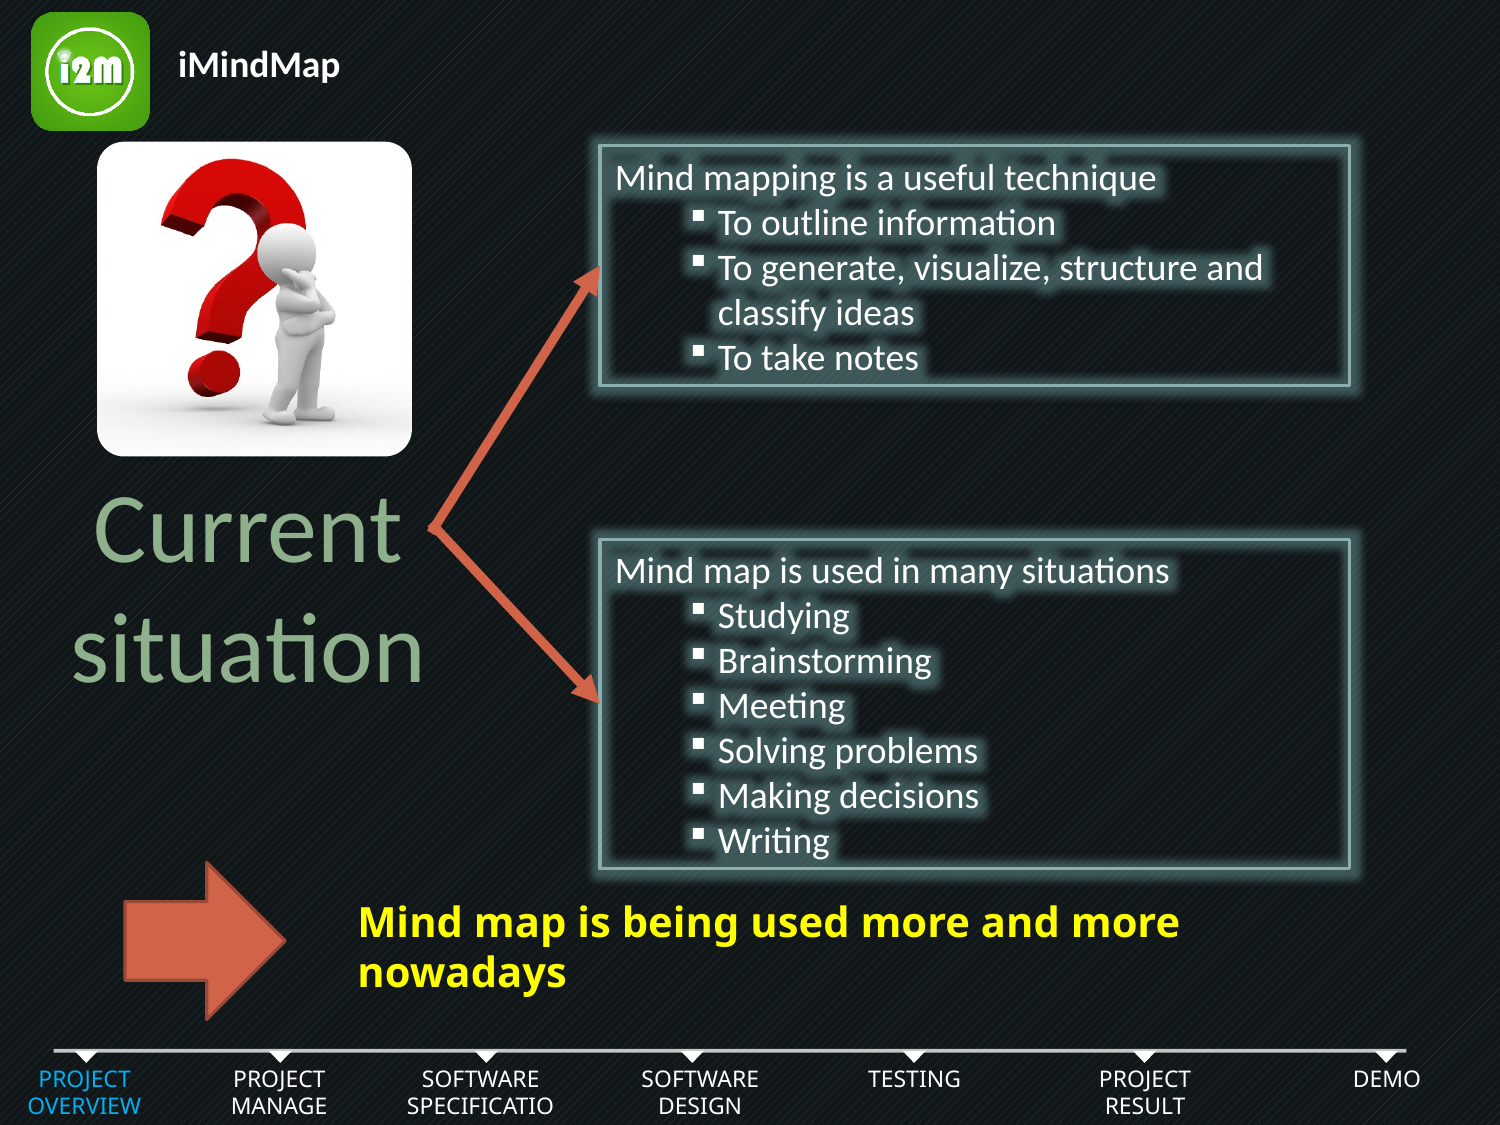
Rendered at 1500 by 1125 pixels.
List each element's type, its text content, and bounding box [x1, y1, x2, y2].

text_box Current situation [46, 454, 421, 710]
text_box iMindMap [163, 32, 356, 92]
picture [96, 141, 413, 457]
picture [31, 11, 151, 132]
text_box [123, 860, 287, 1021]
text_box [430, 266, 601, 520]
table_cell Create test cases Execute test Create test report [89, 454, 426, 710]
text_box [10, 1050, 1483, 1125]
text_box Mind mapping is a useful technique To outline information To generate, visualize, structure and classify ideas To take notes [598, 144, 1351, 387]
text_box Mind map is being used more and more nowadays [342, 888, 1207, 1004]
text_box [430, 522, 601, 707]
text_box Mind map is used in many situations Studying Brainstorming Meeting Solving problems Making decisions Writing [598, 538, 1351, 870]
